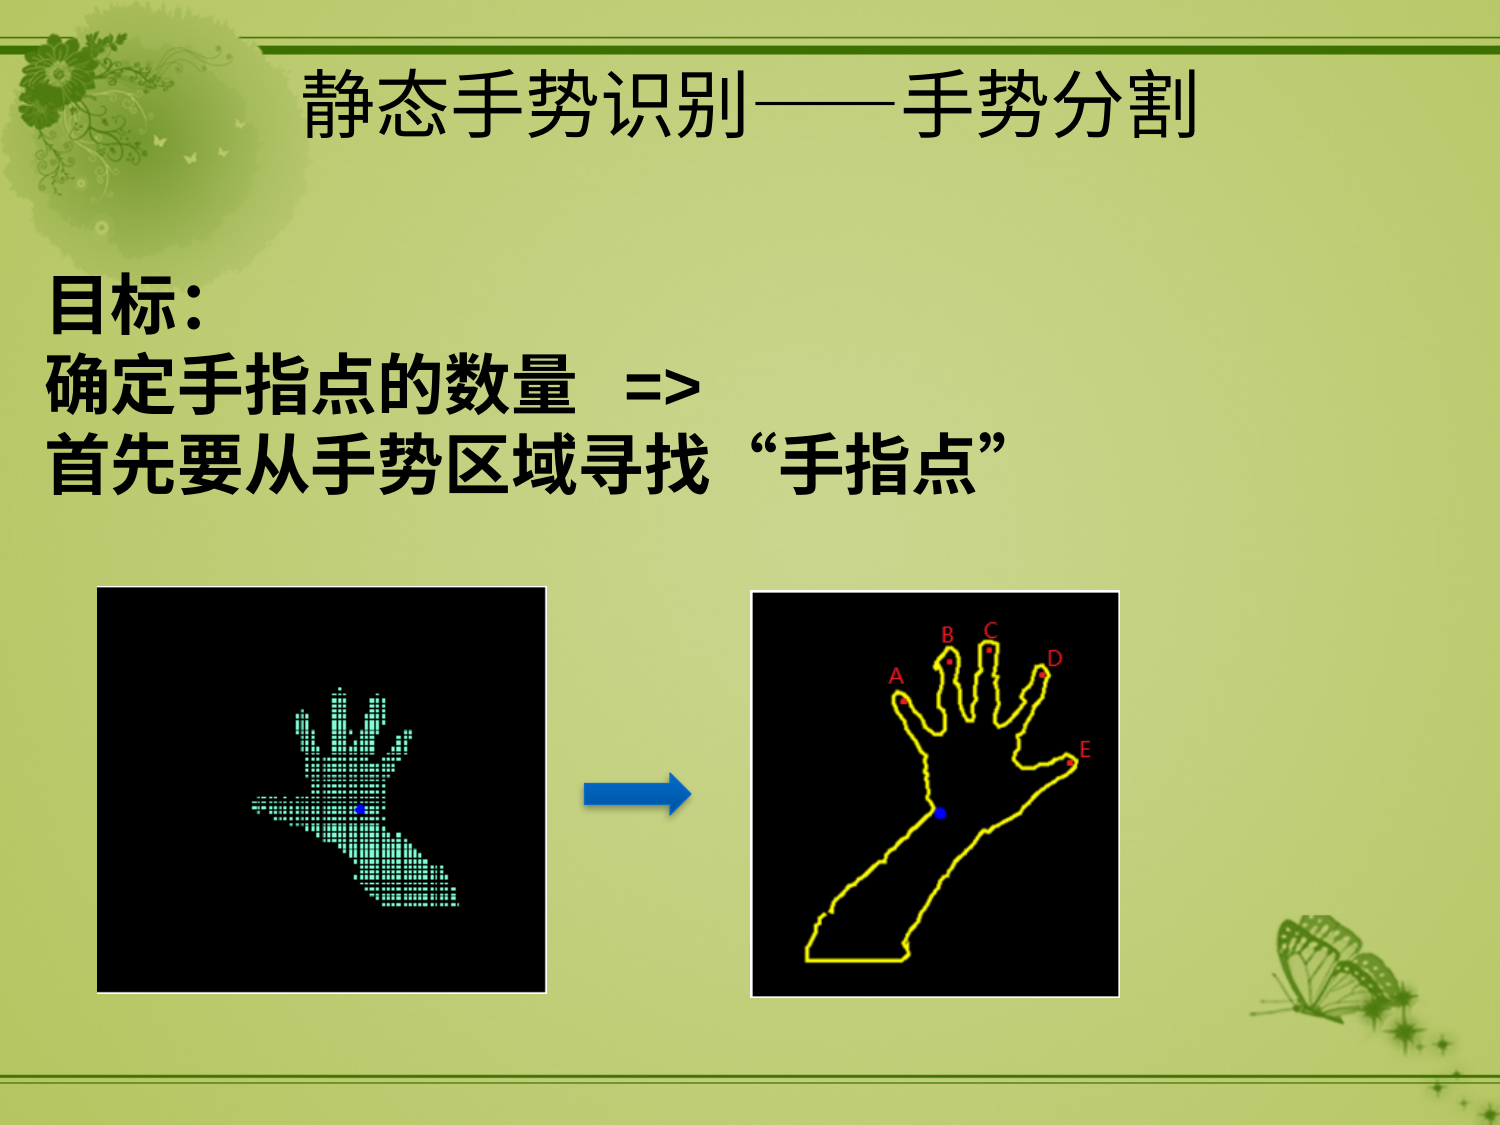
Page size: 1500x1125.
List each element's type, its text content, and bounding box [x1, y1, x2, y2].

title 静态手势识别——手势分割 [75, 54, 1425, 151]
text_box 目标： 确定手指点的数量 => 首先要从手势区域寻找“手指点” [29, 255, 1400, 670]
text_box [583, 772, 692, 816]
picture [0, 0, 1500, 1125]
